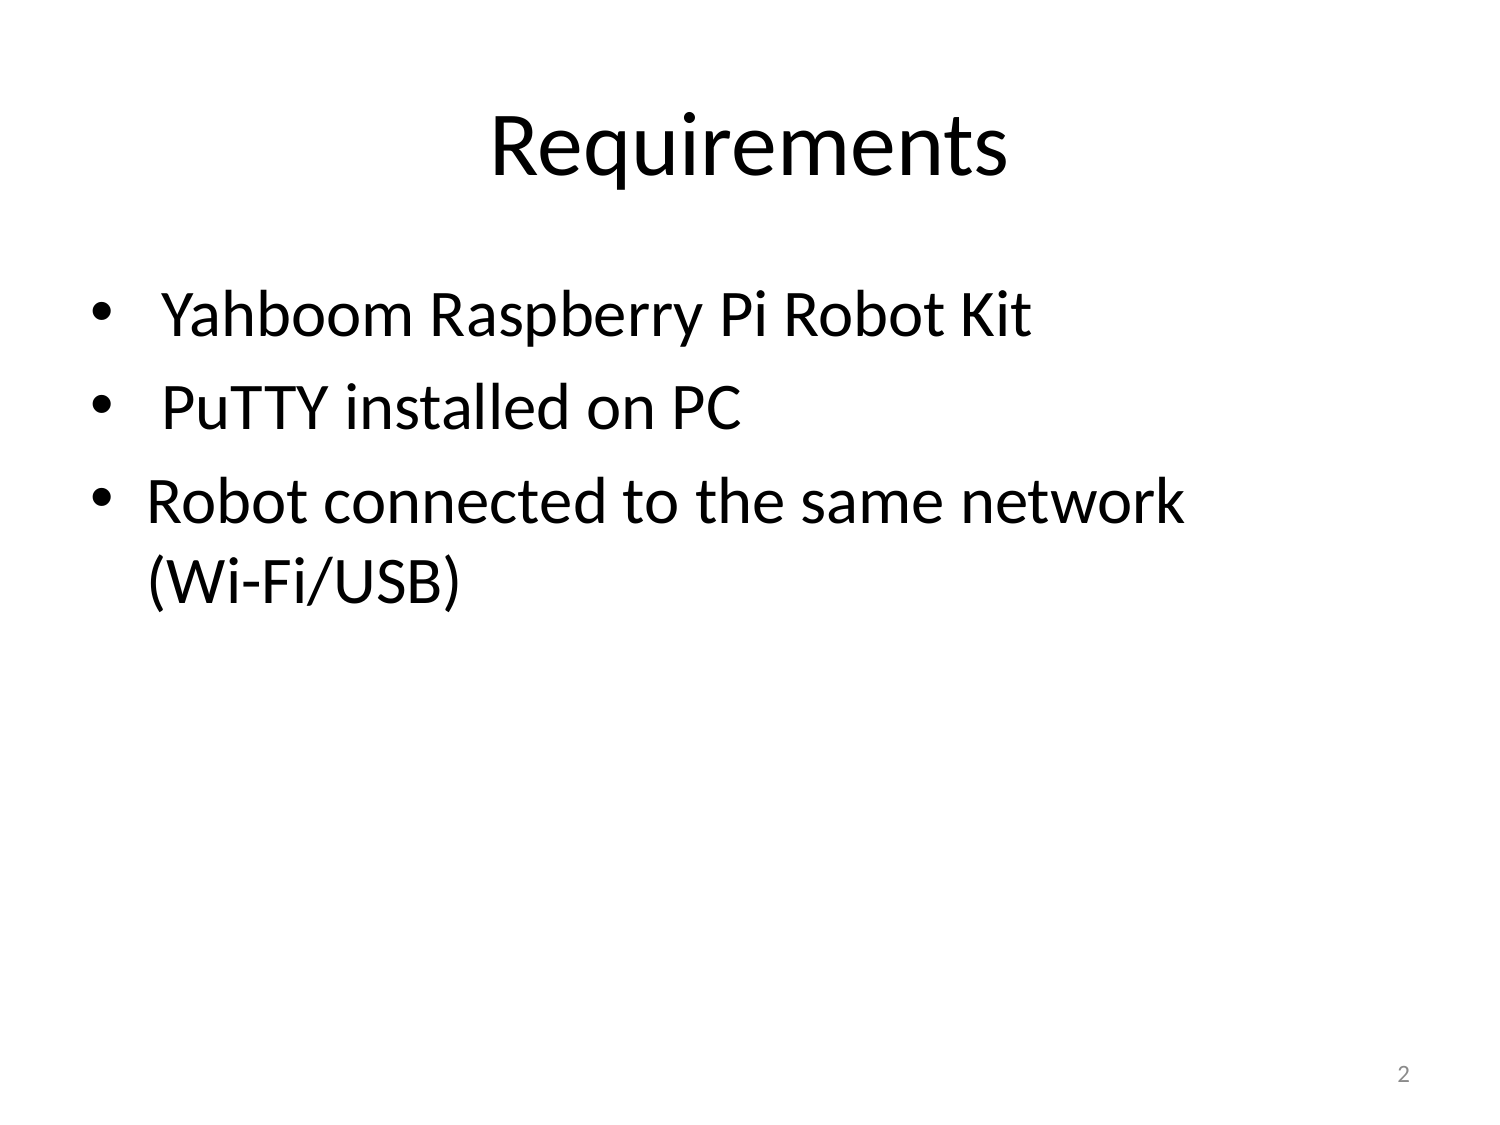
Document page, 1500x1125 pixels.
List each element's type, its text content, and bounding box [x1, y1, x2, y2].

list Yahboom Raspberry Pi Robot Kit PuTTY installed on PC Robot connected to the same network (Wi-Fi/USB) [75, 262, 1463, 1005]
title Requirements [75, 45, 1425, 233]
slide_number 2 [1074, 1042, 1425, 1103]
